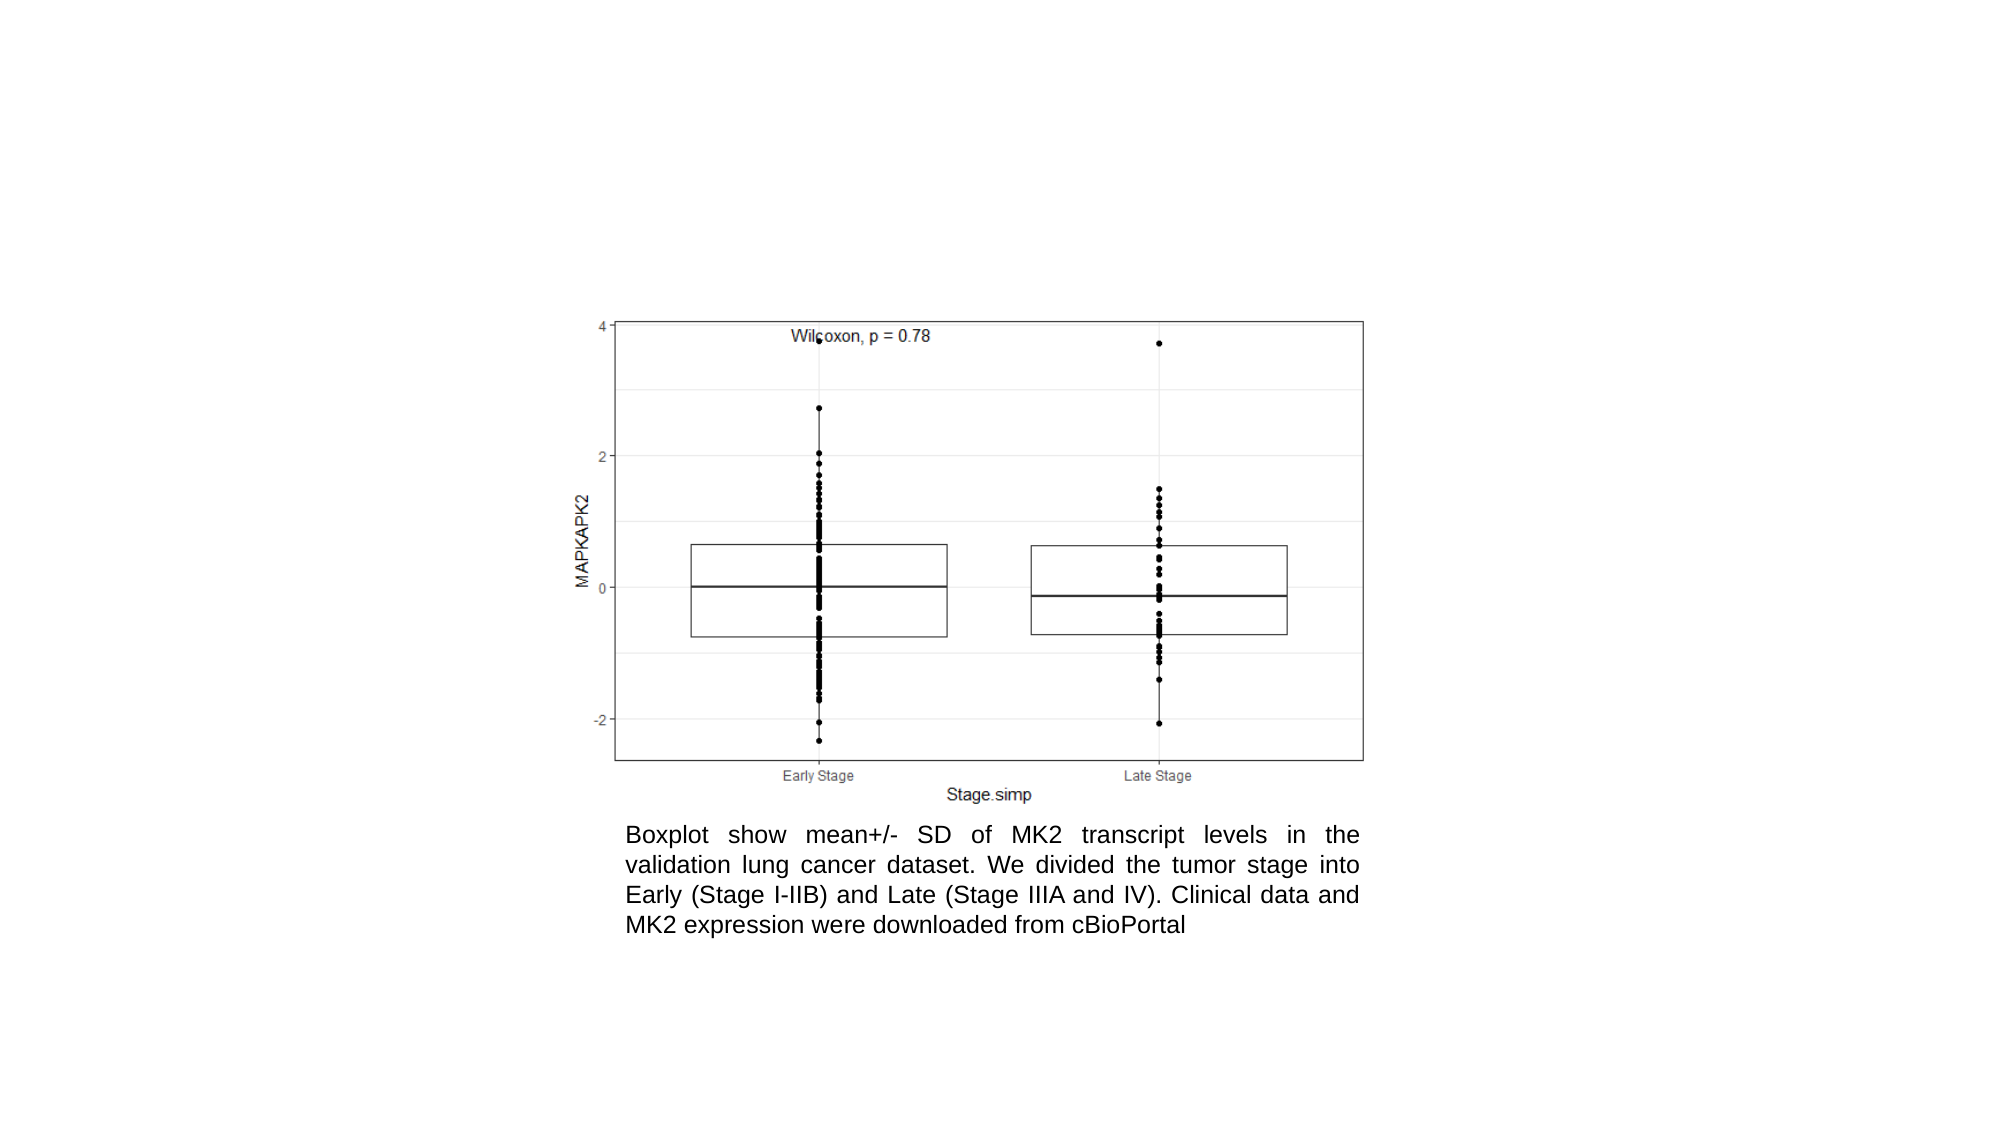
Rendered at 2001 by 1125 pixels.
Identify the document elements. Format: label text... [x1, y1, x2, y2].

picture [565, 313, 1372, 812]
text_box Boxplot show mean+/- SD of MK2 transcript levels in the validation lung cancer dataset. We divided the tumor stage into Early (Stage I-IIB) and Late (Stage IIIA and IV). Clinical data and MK2 expression were downloaded from cBioPortal [610, 811, 1377, 946]
